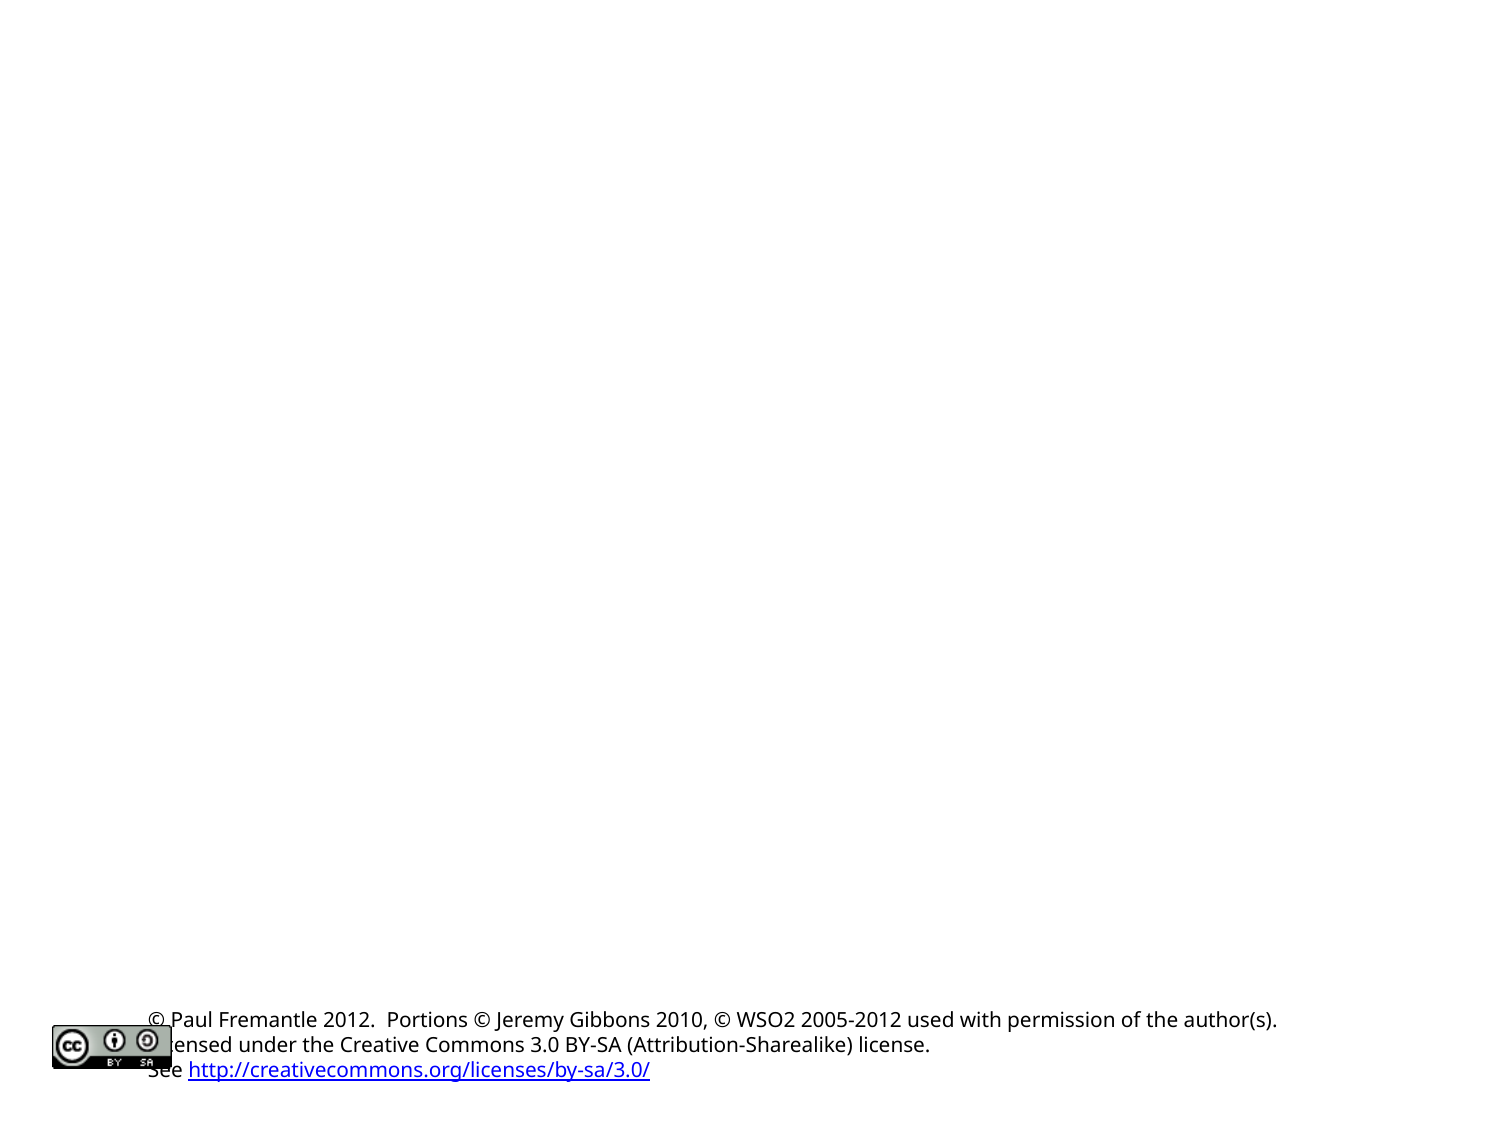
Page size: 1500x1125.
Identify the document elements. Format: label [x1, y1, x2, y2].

picture [52, 1025, 172, 1069]
